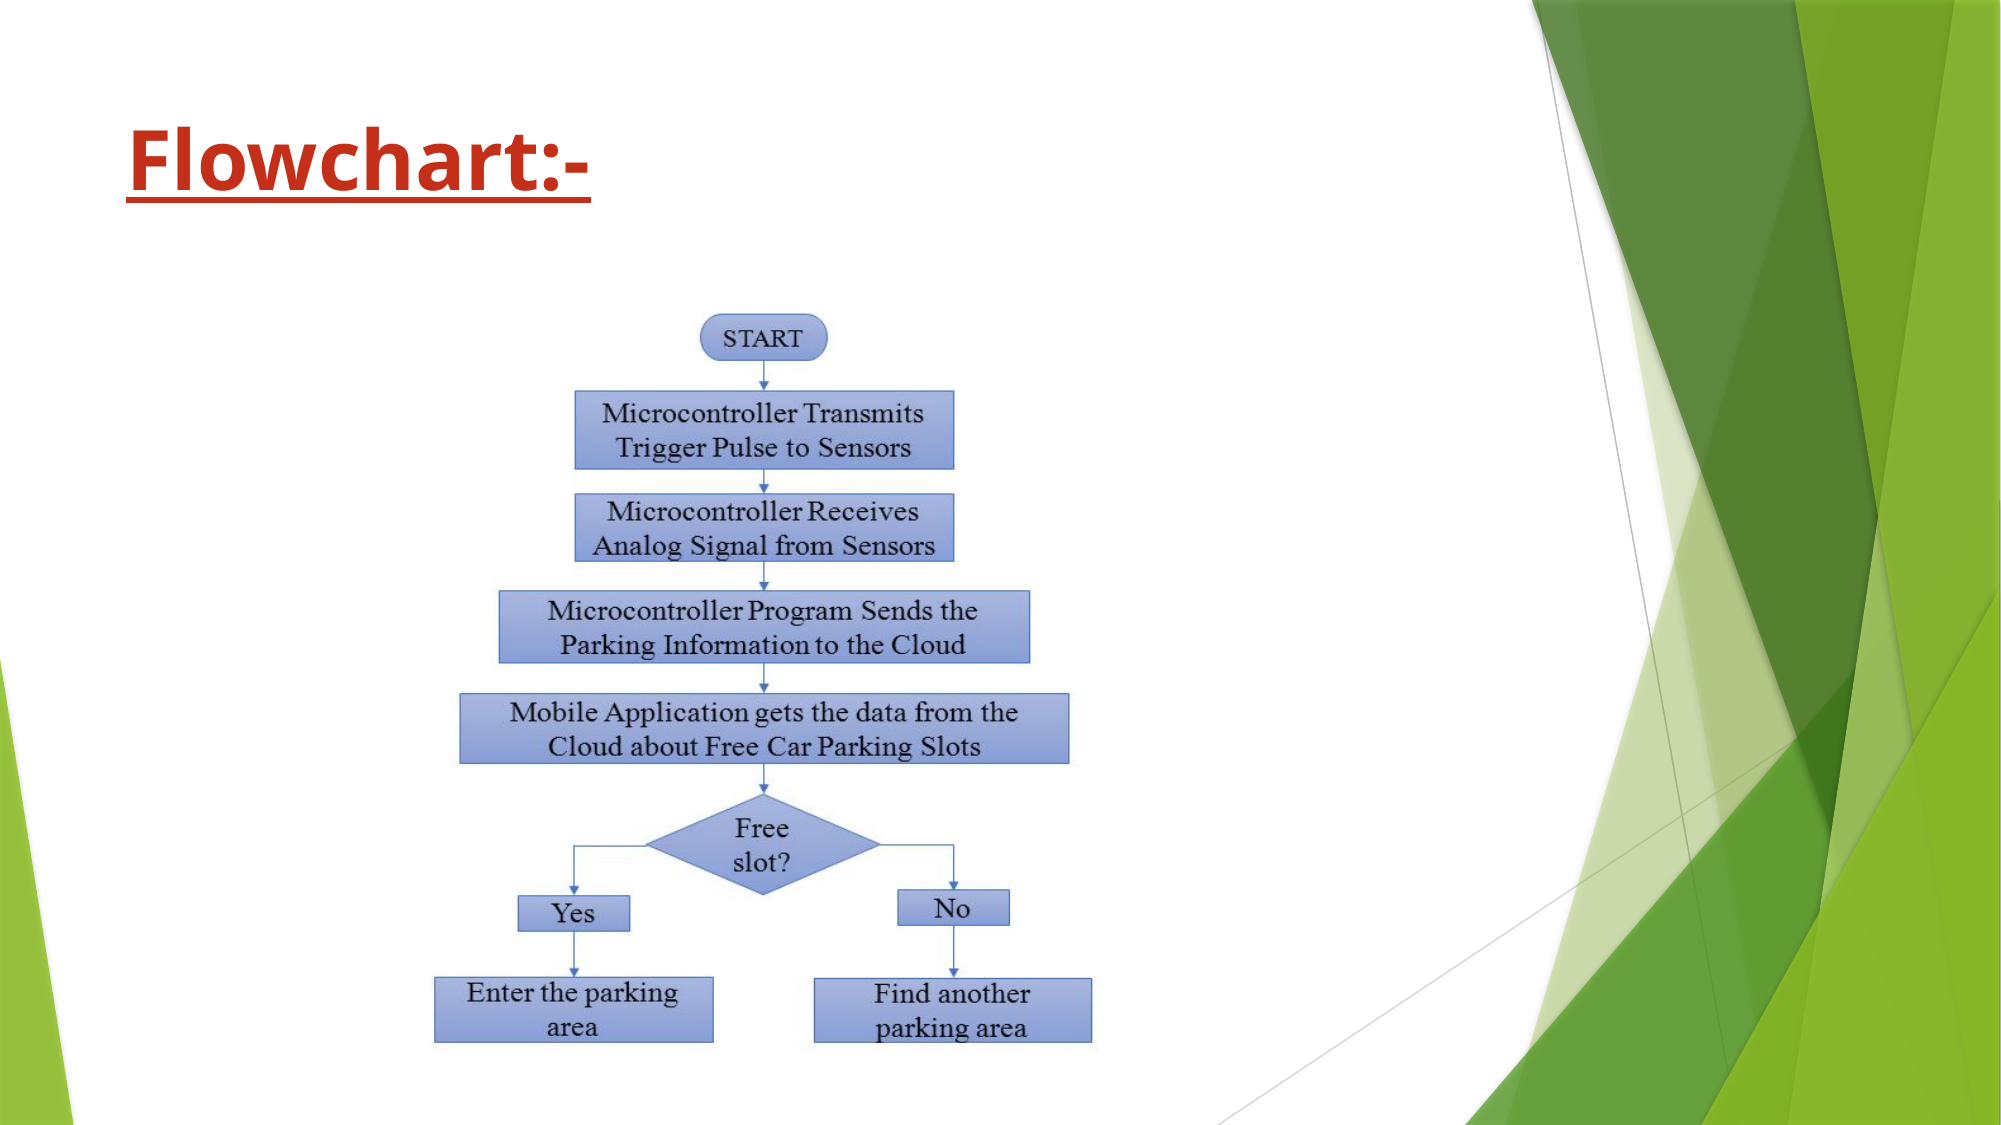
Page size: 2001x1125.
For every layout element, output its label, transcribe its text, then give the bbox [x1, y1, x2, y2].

title Flowchart:- [111, 99, 1522, 317]
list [345, 254, 1201, 1106]
